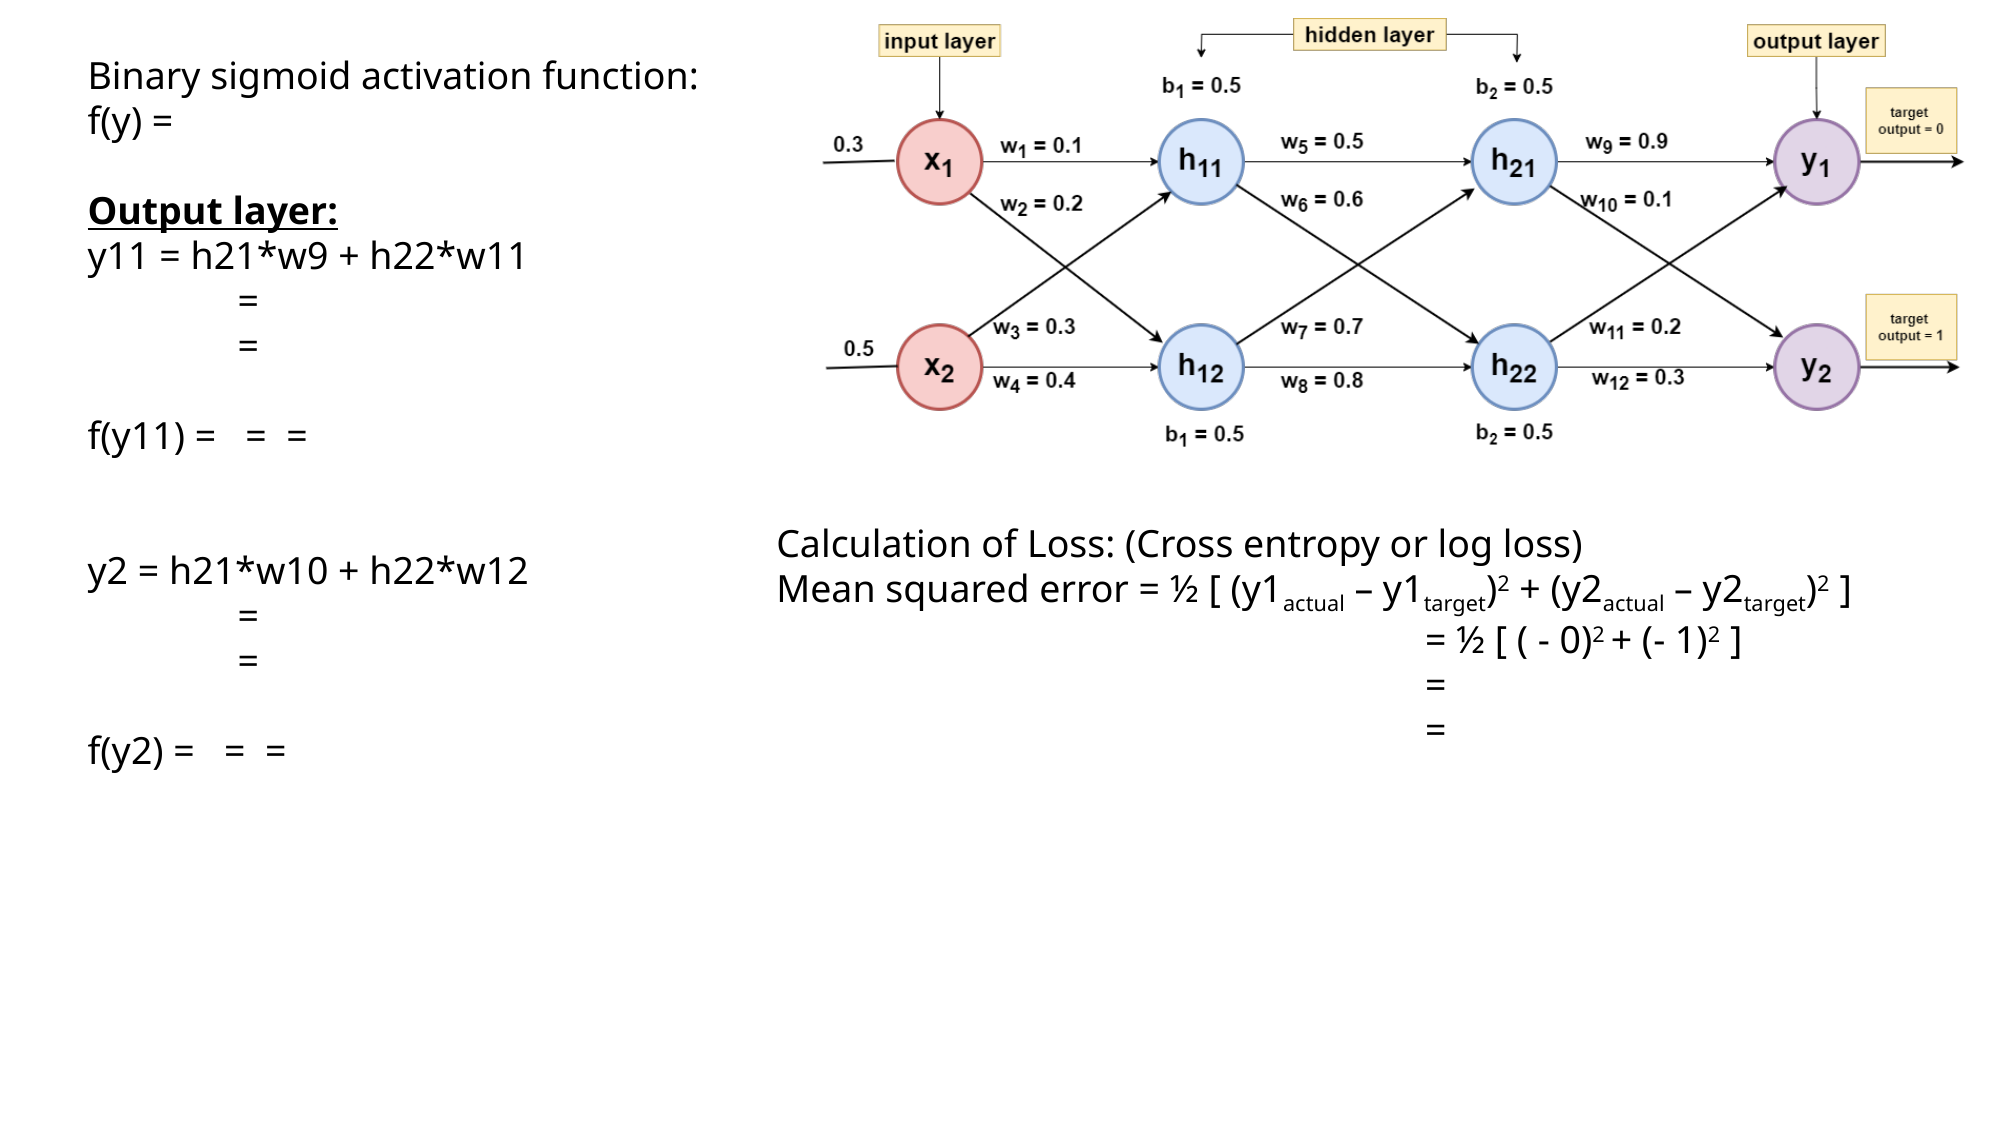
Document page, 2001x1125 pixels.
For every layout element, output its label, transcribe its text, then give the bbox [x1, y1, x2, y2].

picture [809, 18, 1974, 453]
text_box Calculation of Loss: (Cross entropy or log loss) Mean squared error = ½ [ (y1actual – y1target)2 + (y2actual – y2target)2 ] = ½ [ ( - 0)2 + (- 1)2 ] = = [761, 512, 2000, 759]
